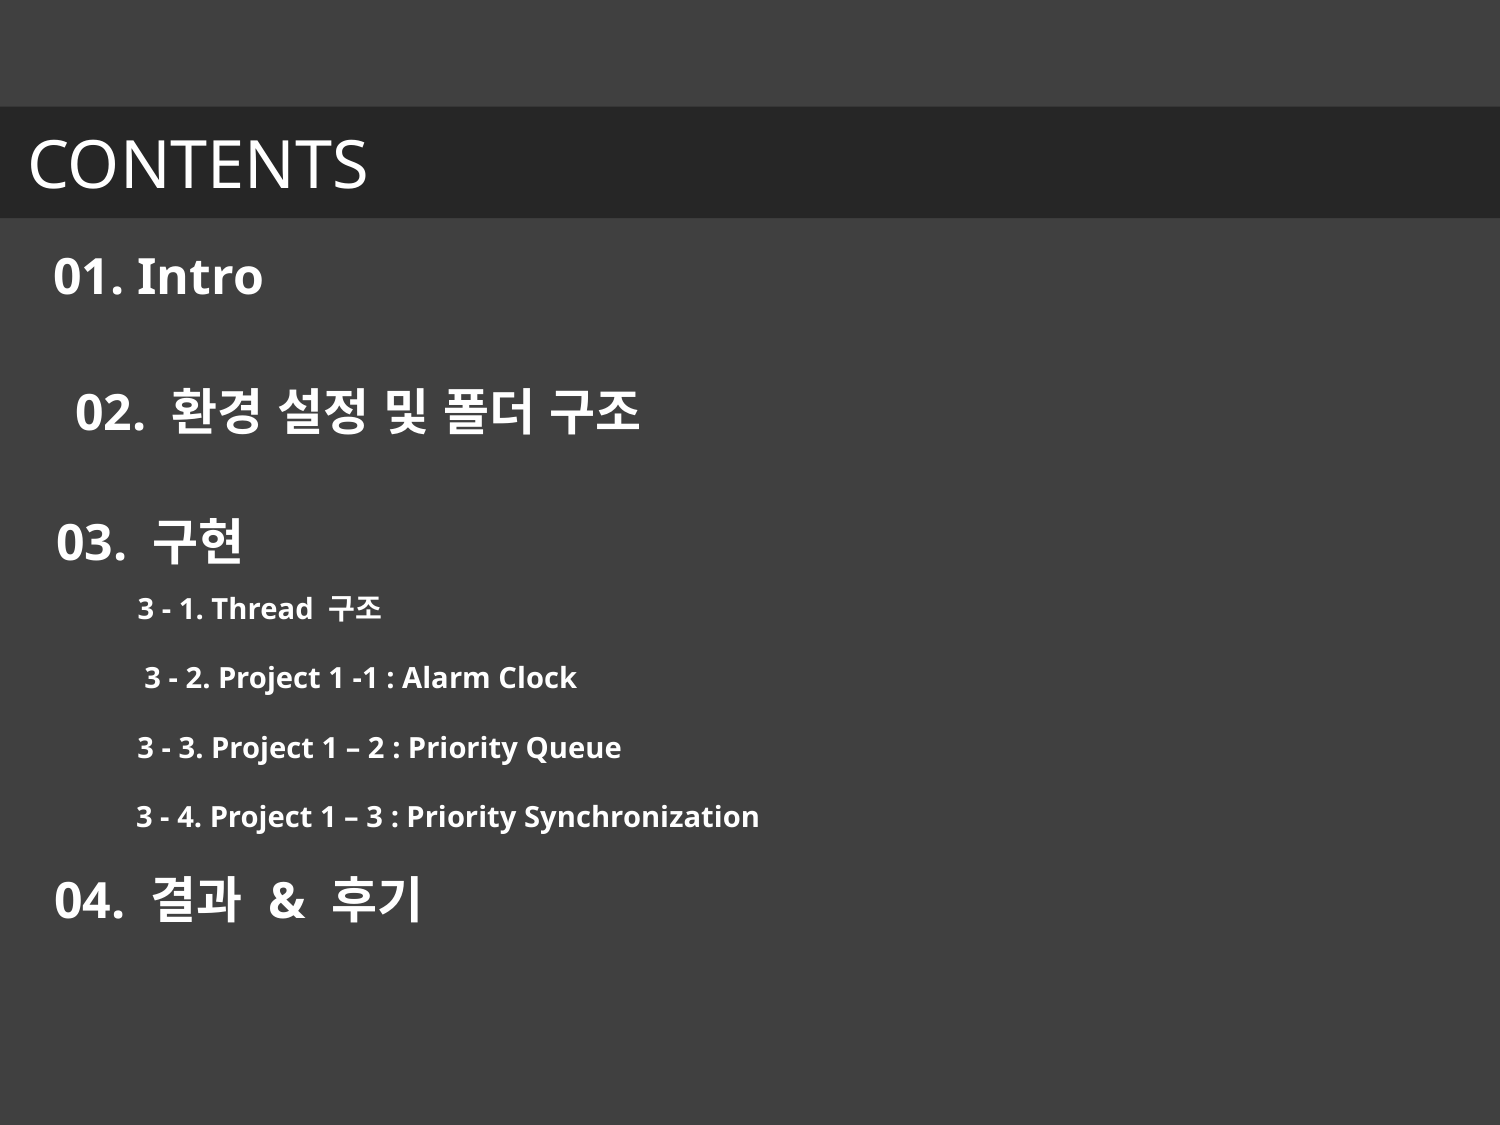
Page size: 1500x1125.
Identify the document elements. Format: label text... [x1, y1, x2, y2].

text_box 3 - 2. Project 1 -1 : Alarm Clock [129, 652, 593, 703]
text_box 04. 결과 & 후기 [39, 860, 438, 936]
text_box 02. 환경 설정 및 폴더 구조 [60, 373, 671, 449]
text_box 3 - 1. Thread 구조 [123, 583, 398, 633]
text_box CONTENTS [12, 114, 385, 210]
text_box 01. Intro [38, 237, 279, 312]
text_box 3 - 4. Project 1 – 3 : Priority Synchronization [121, 791, 776, 842]
text_box 03. 구현 [41, 503, 260, 579]
text_box [0, 105, 1500, 220]
text_box 3 - 3. Project 1 – 2 : Priority Queue [122, 721, 638, 772]
